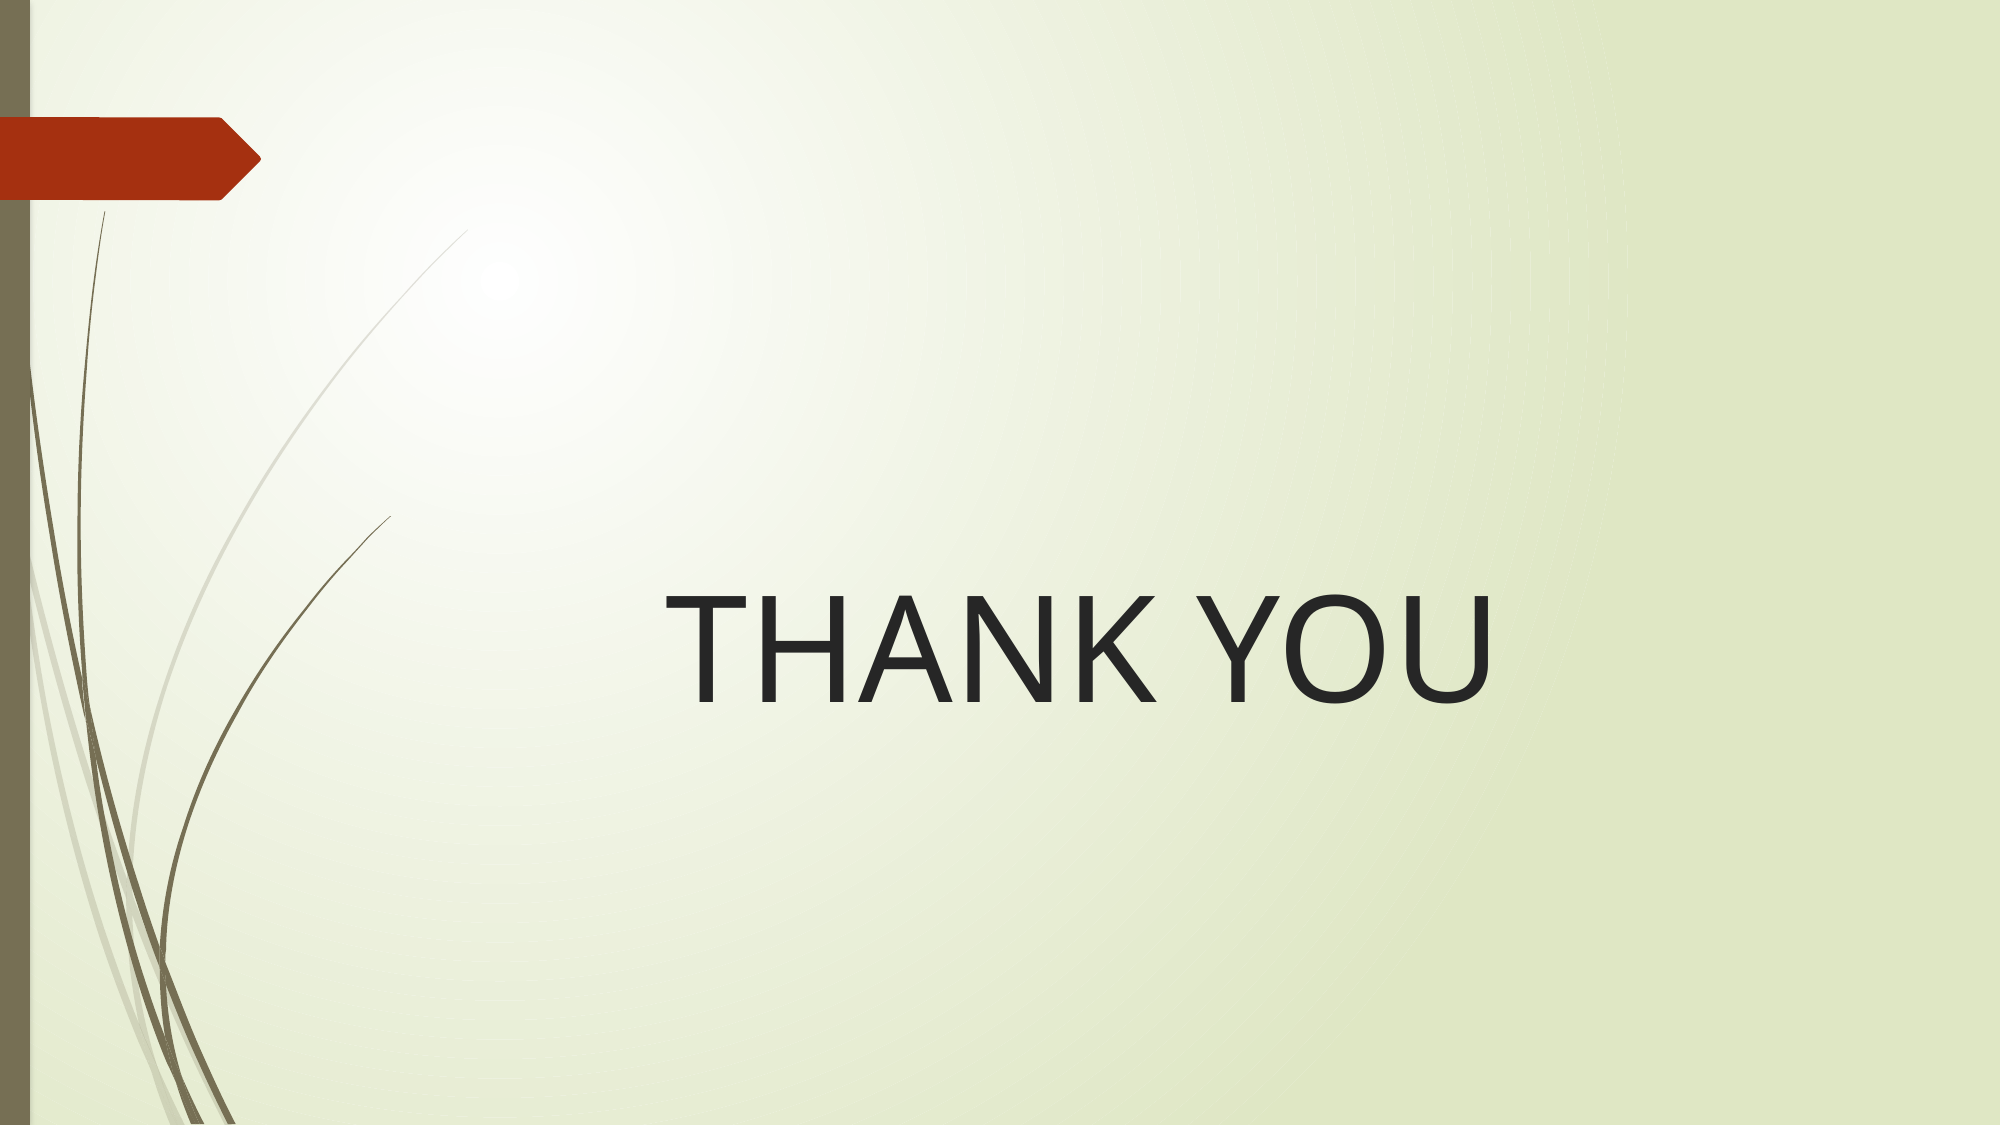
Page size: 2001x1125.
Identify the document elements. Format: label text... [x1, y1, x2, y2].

title THANK YOU [650, 457, 1522, 918]
